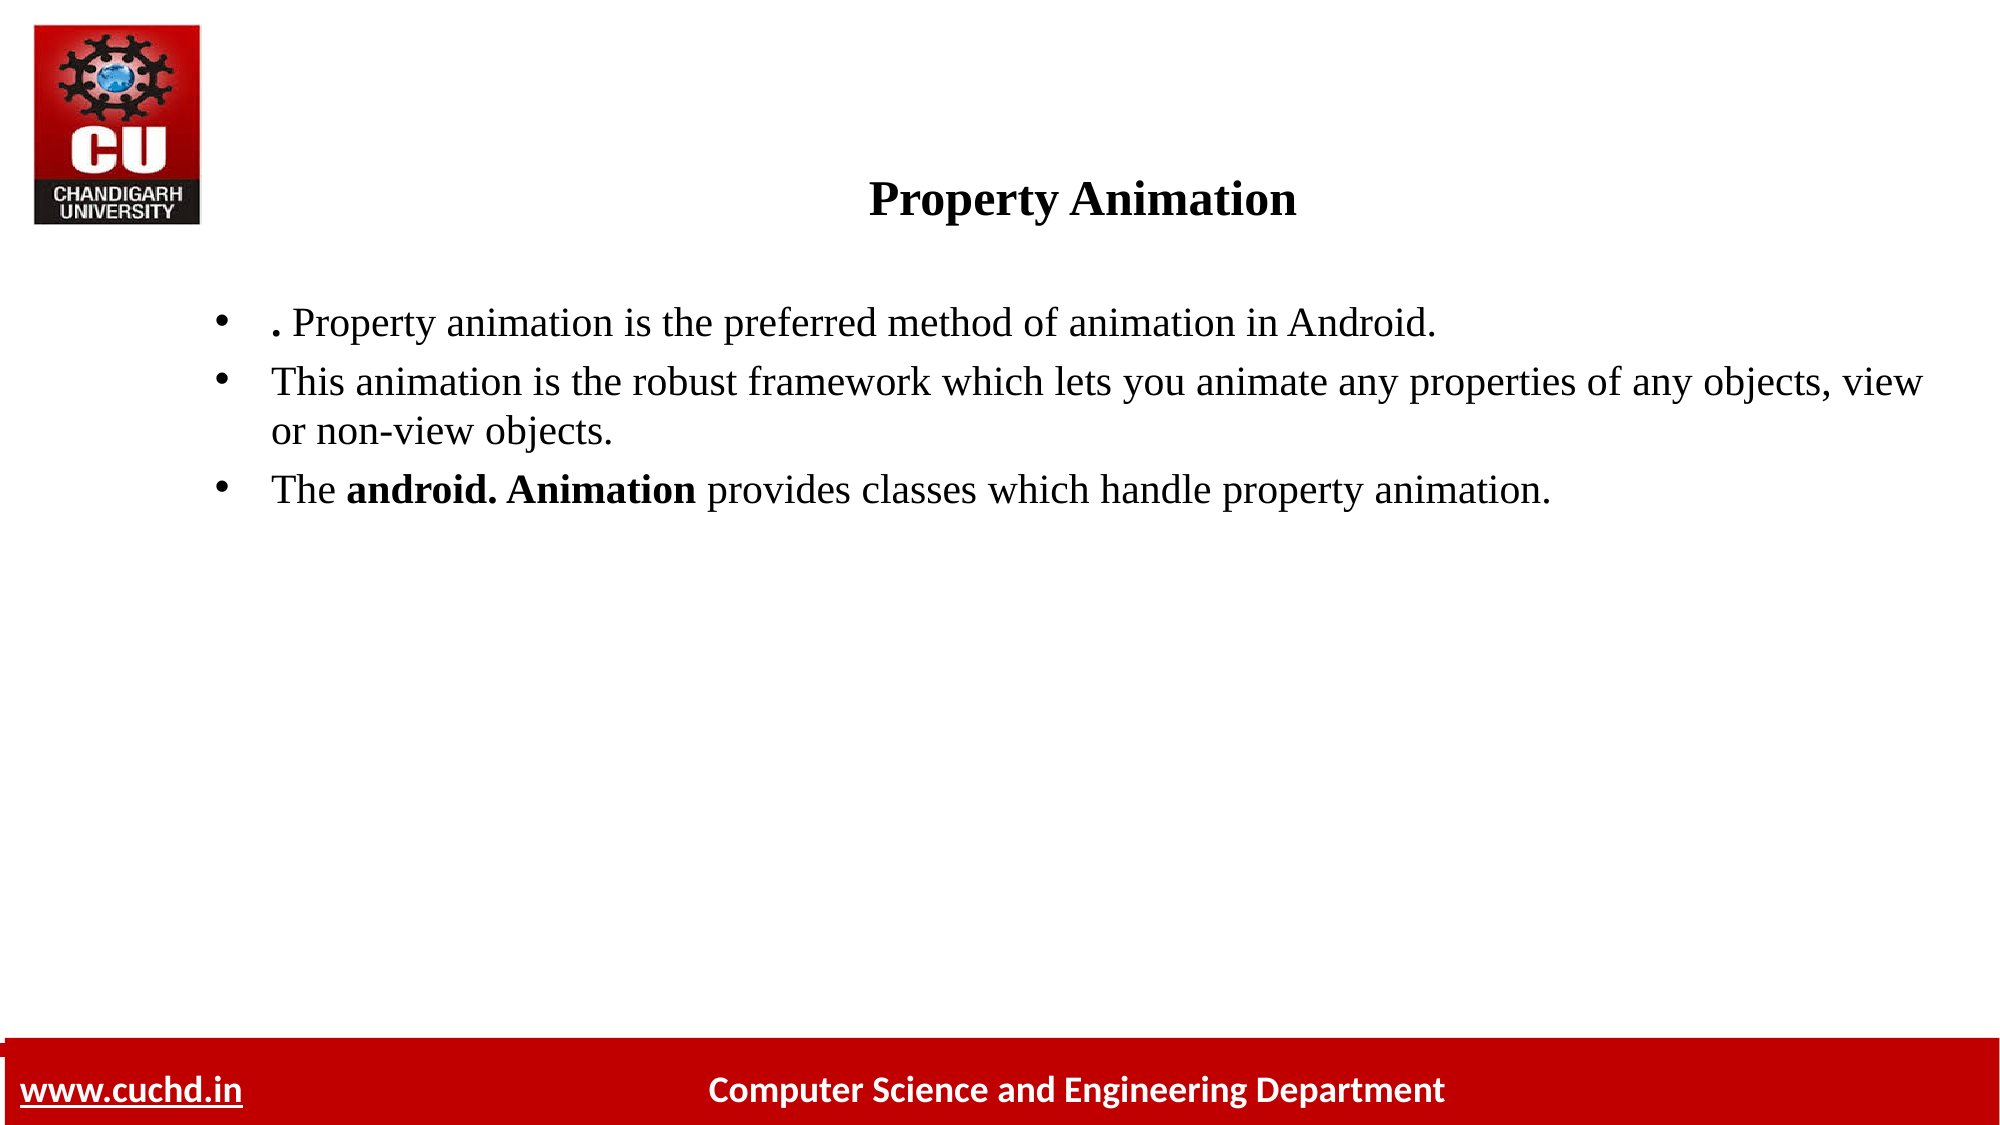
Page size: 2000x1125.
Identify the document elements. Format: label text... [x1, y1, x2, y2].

title Property Animation [216, 174, 1950, 275]
list . Property animation is the preferred method of animation in Android. This animation is the robust framework which lets you animate any properties of any objects, view or non-view objects. The android. Animation provides classes which handle property animation. [199, 287, 1950, 1025]
picture [33, 24, 202, 225]
